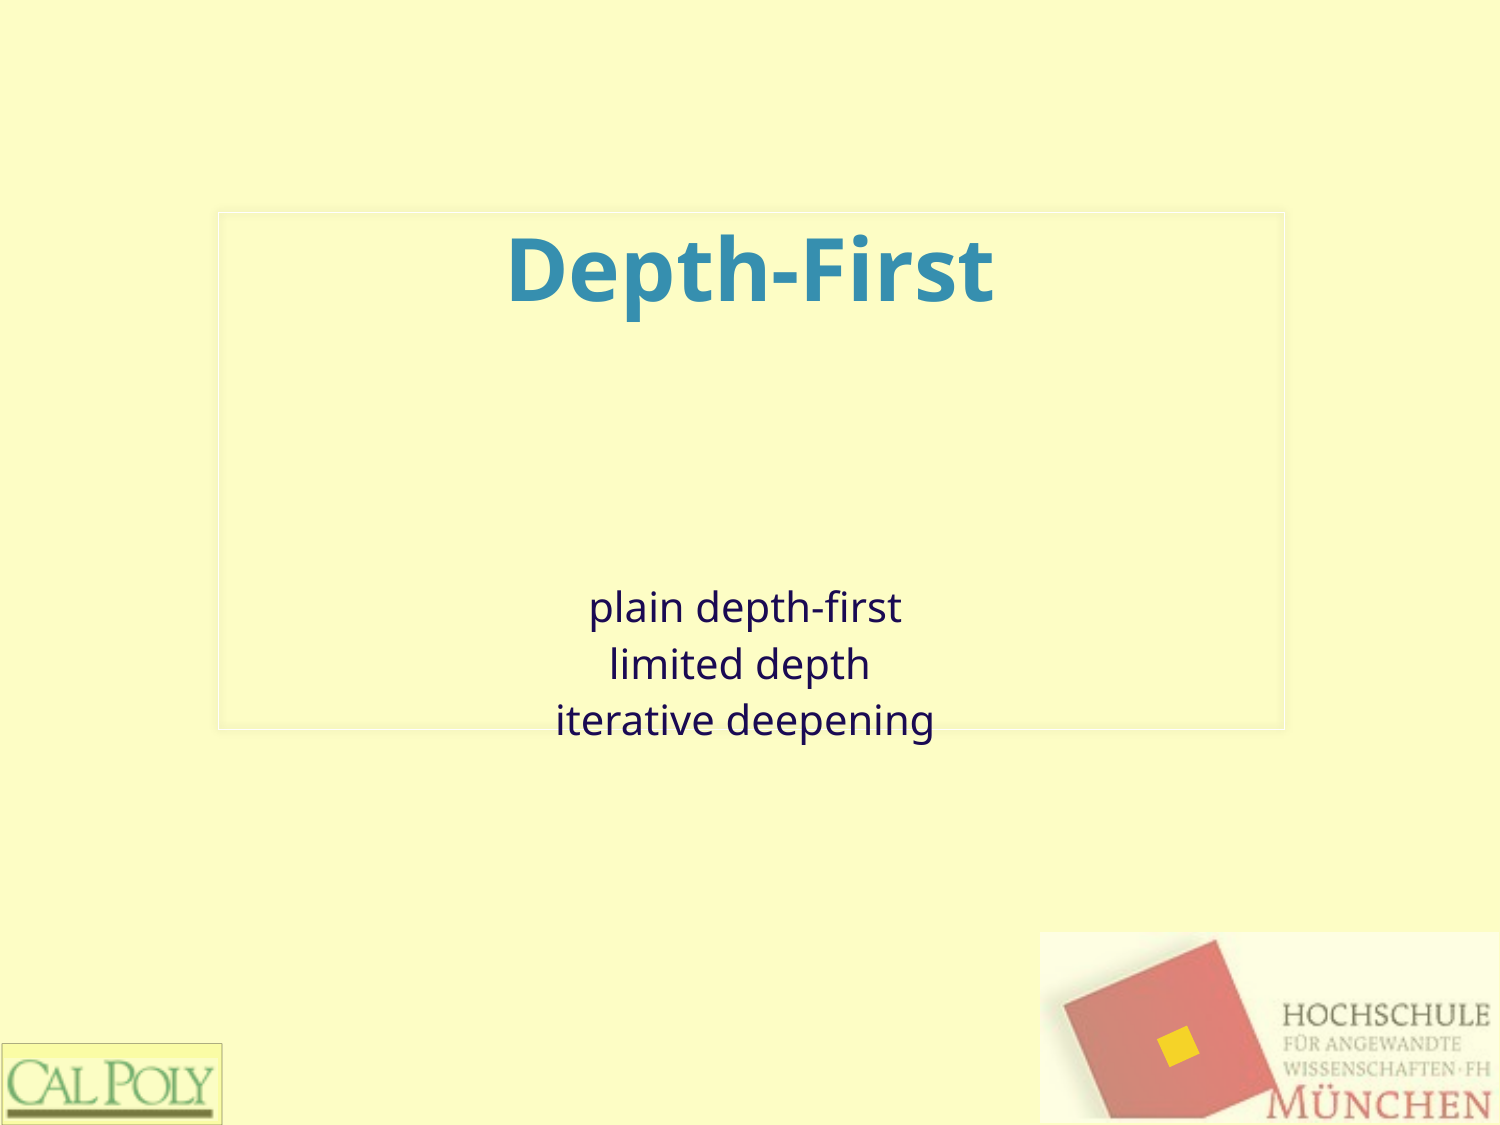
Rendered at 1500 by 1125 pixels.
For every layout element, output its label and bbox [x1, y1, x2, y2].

list [212, 575, 1279, 961]
slide_number [1156, 1025, 1200, 1068]
title [217, 0, 1284, 534]
